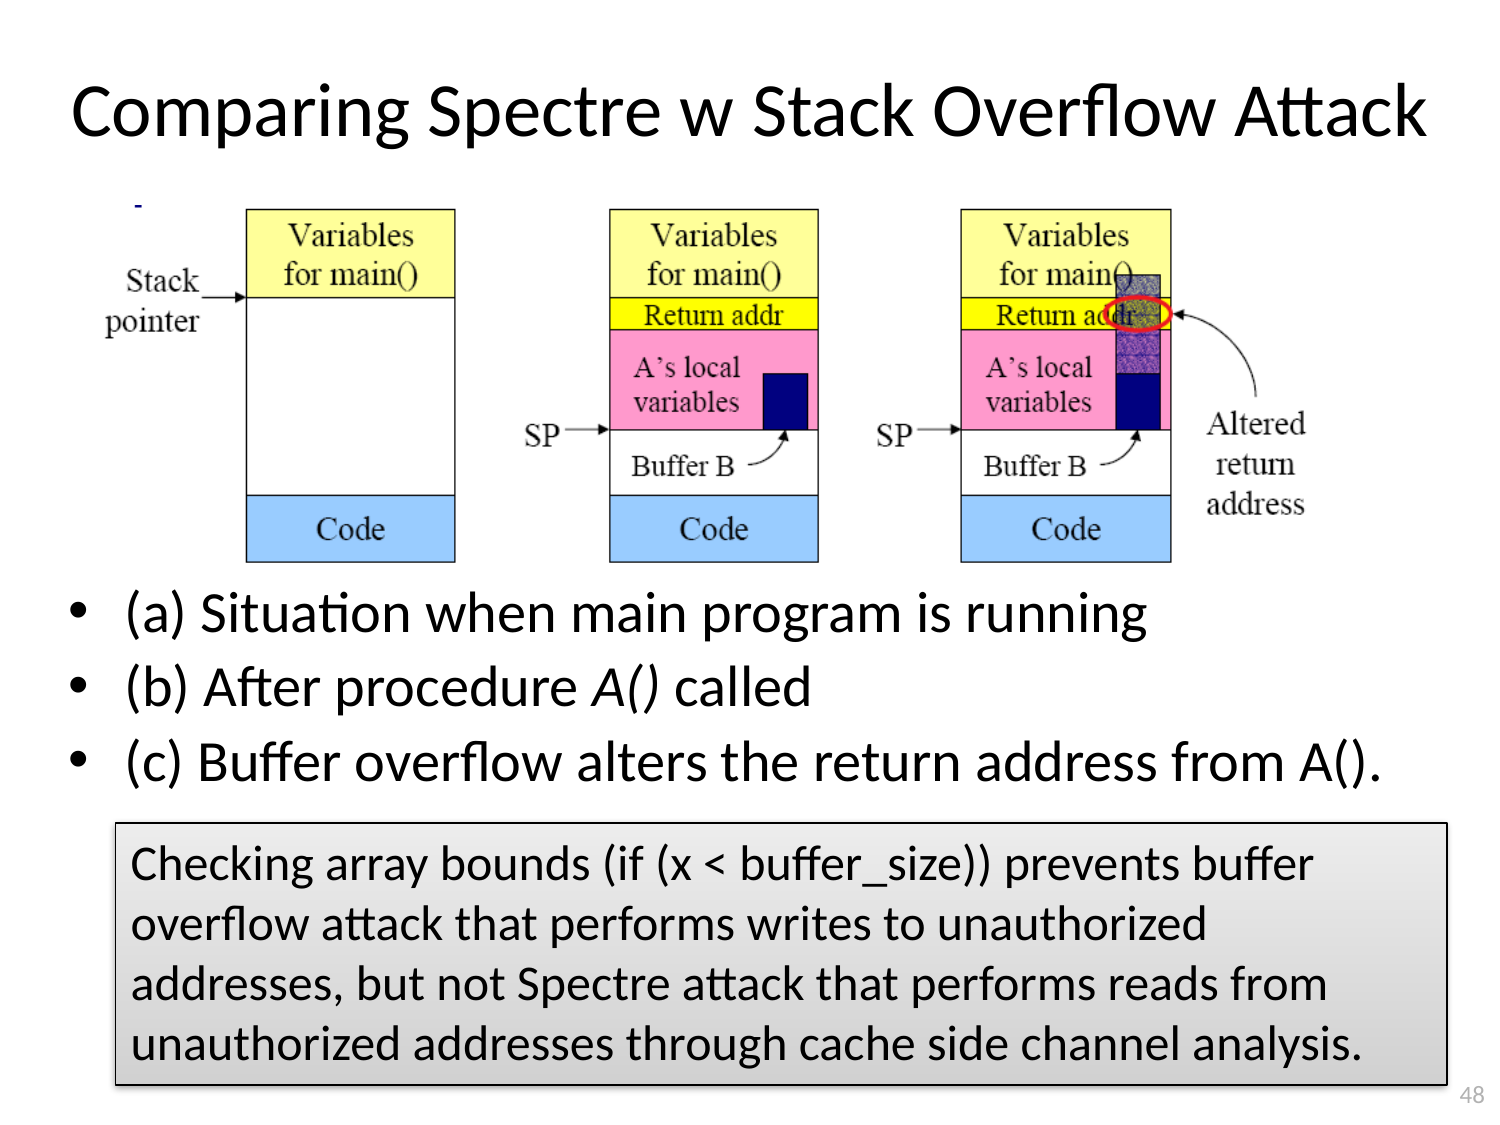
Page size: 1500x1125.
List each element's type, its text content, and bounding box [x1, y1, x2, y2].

slide_number 48 [1410, 1062, 1500, 1125]
list (a) Situation when main program is running (b) After procedure A() called (c) Buffer overflow alters the return address from A(). [53, 574, 1461, 872]
title Comparing Spectre w Stack Overflow Attack [24, 11, 1475, 200]
picture [91, 204, 1328, 579]
text_box Checking array bounds (if (x < buffer_size)) prevents buffer overflow attack that performs writes to unauthorized addresses, but not Spectre attack that performs reads from unauthorized addresses through cache side channel analysis. [115, 822, 1448, 1086]
